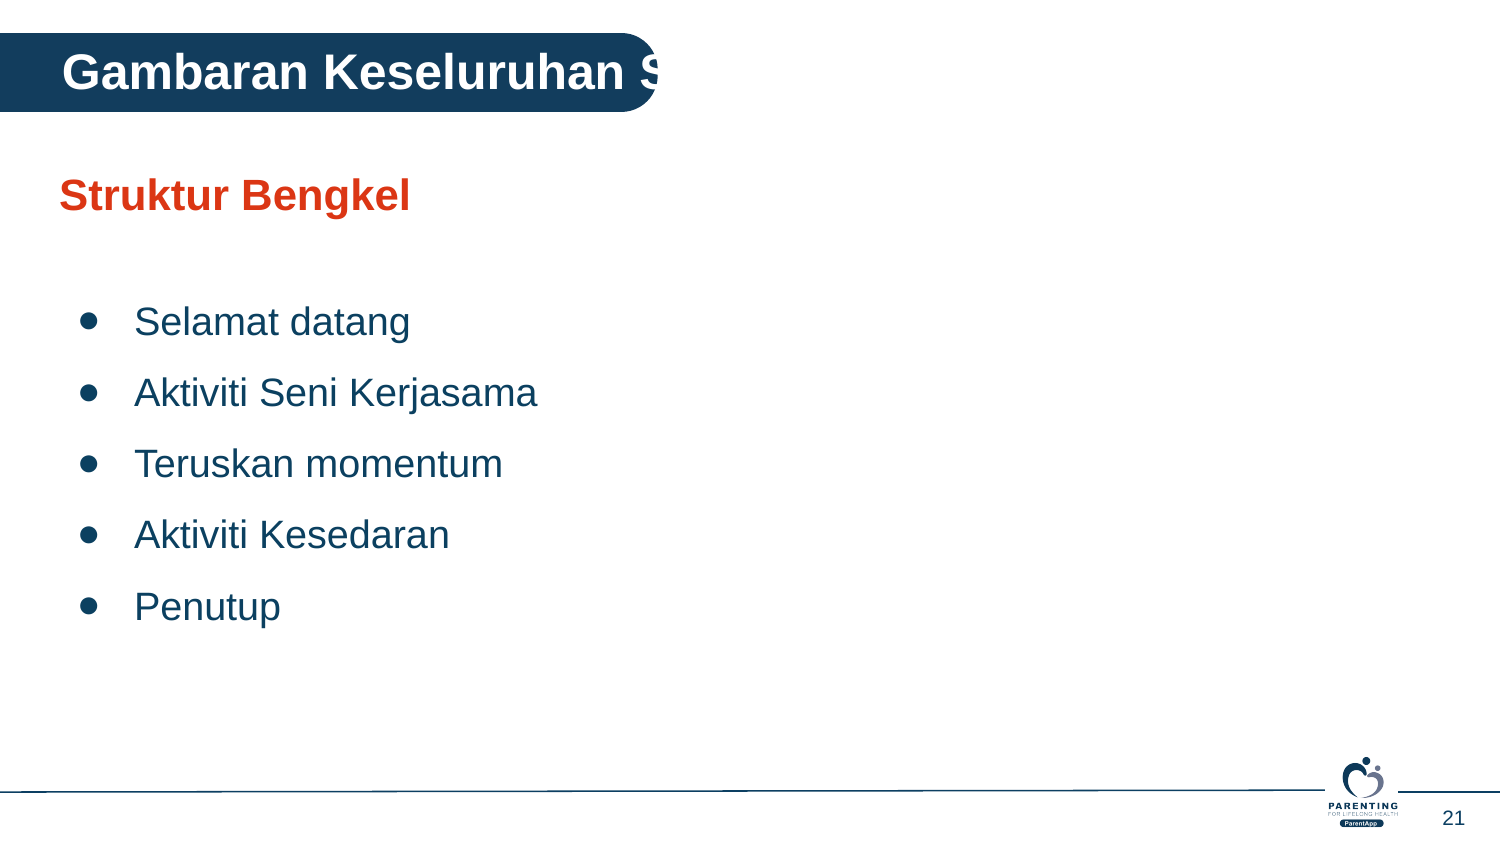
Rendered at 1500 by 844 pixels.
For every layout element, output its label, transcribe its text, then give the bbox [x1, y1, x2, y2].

text_box Struktur Bengkel Selamat datang Aktiviti Seni Kerjasama Teruskan momentum Aktiviti Kesedaran Penutup [44, 159, 1390, 636]
text_box Gambaran Keseluruhan Sesi [46, 32, 1500, 108]
picture [1328, 756, 1398, 828]
text_box [0, 33, 638, 112]
